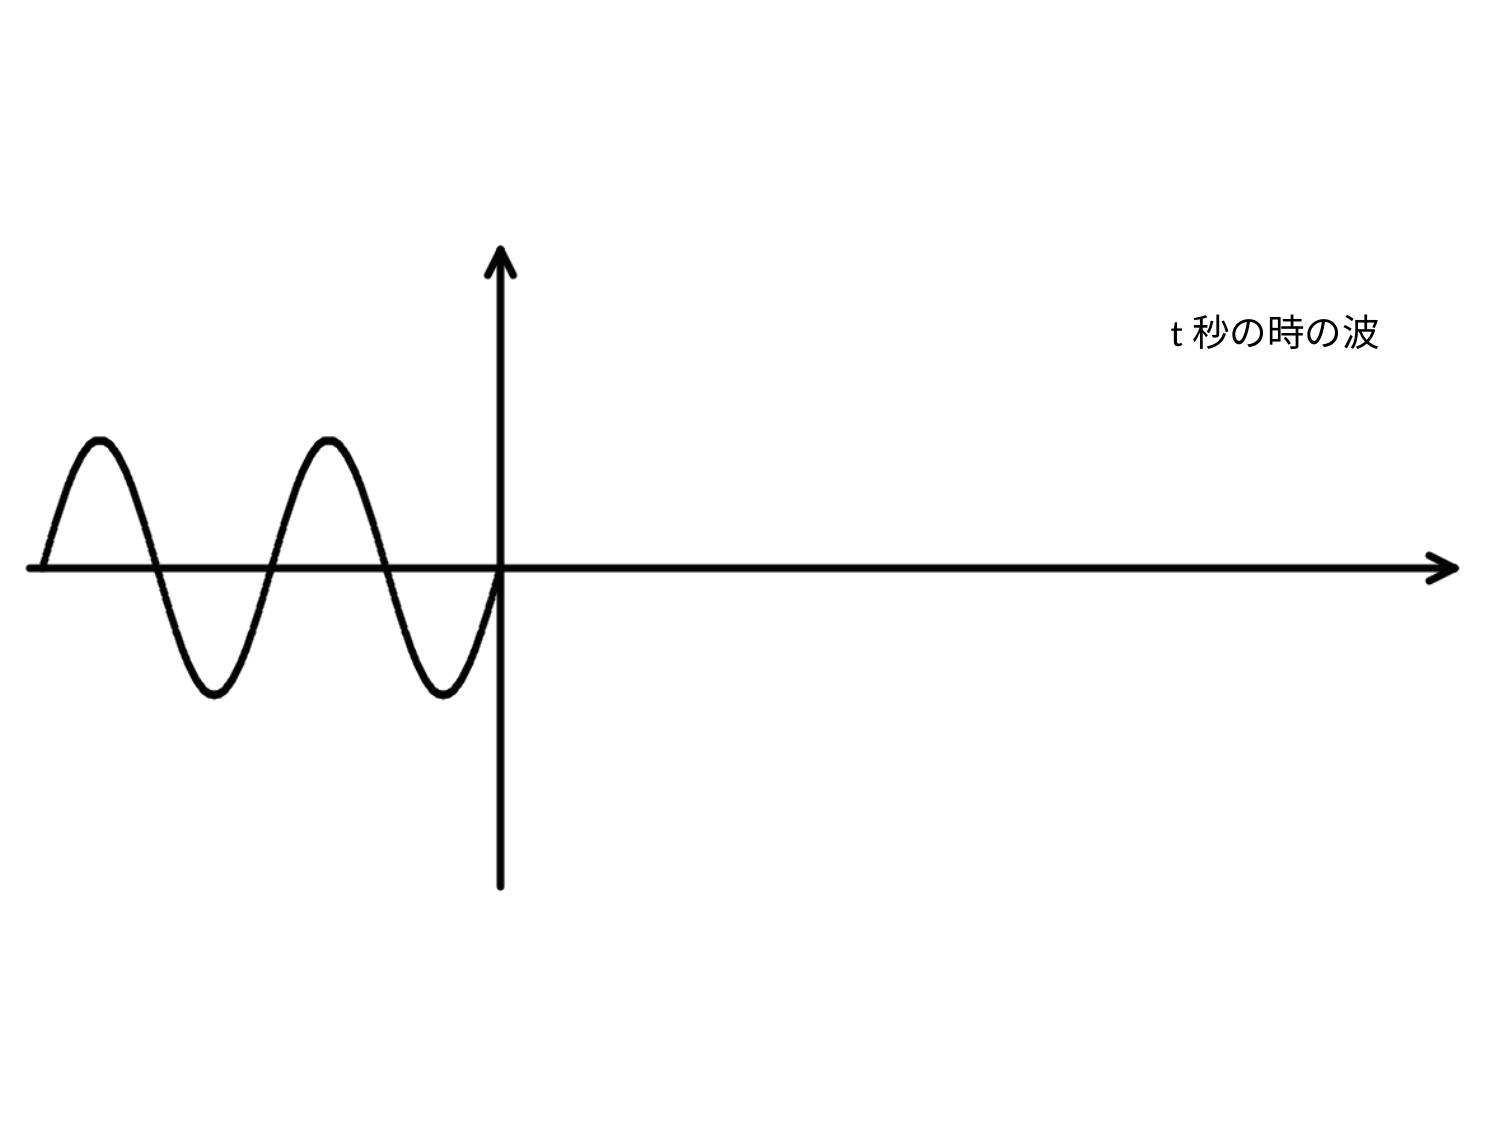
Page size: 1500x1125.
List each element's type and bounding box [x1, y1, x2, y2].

picture [0, 197, 1500, 928]
